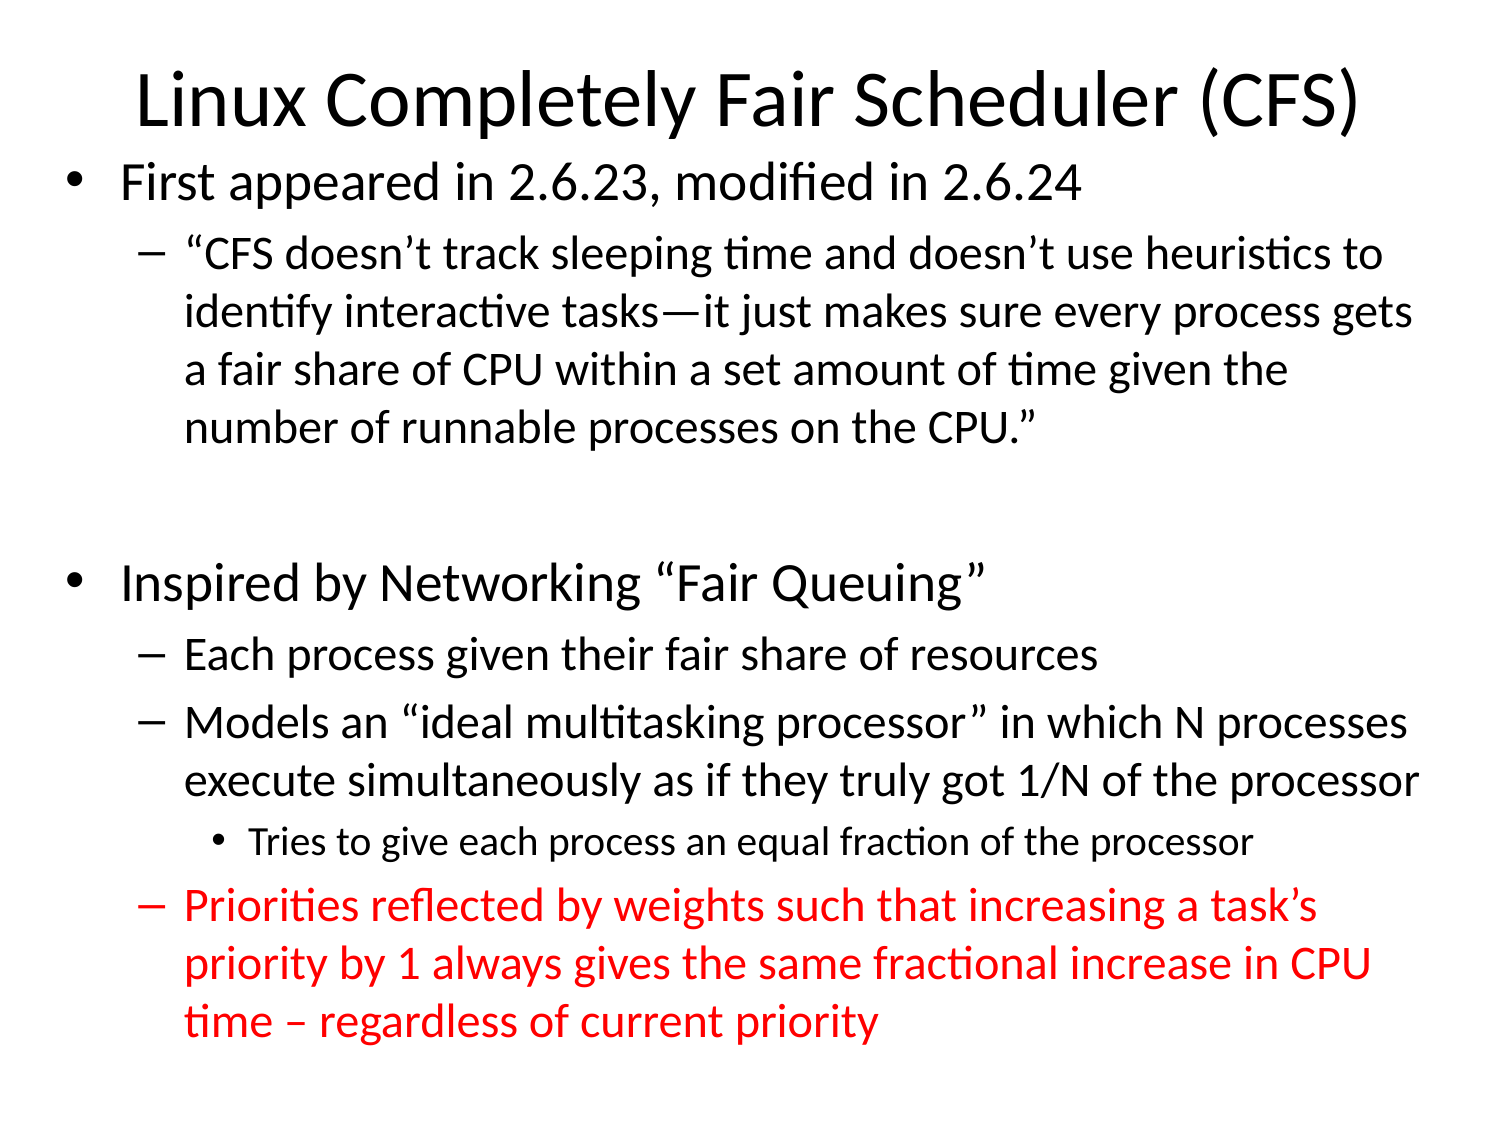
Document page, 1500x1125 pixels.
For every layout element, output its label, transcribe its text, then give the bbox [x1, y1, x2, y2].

list First appeared in 2.6.23, modified in 2.6.24 “CFS doesn’t track sleeping time and doesn’t use heuristics to identify interactive tasks—it just makes sure every process gets a fair share of CPU within a set amount of time given the number of runnable processes on the CPU.” Inspired by Networking “Fair Queuing” Each process given their fair share of resources Models an “ideal multitasking processor” in which N processes execute simultaneously as if they truly got 1/N of the processor Tries to give each process an equal fraction of the processor Priorities reflected by weights such that increasing a task’s priority by 1 always gives the same fractional increase in CPU time – regardless of current priority [50, 137, 1438, 1075]
title Linux Completely Fair Scheduler (CFS) [75, 0, 1425, 137]
